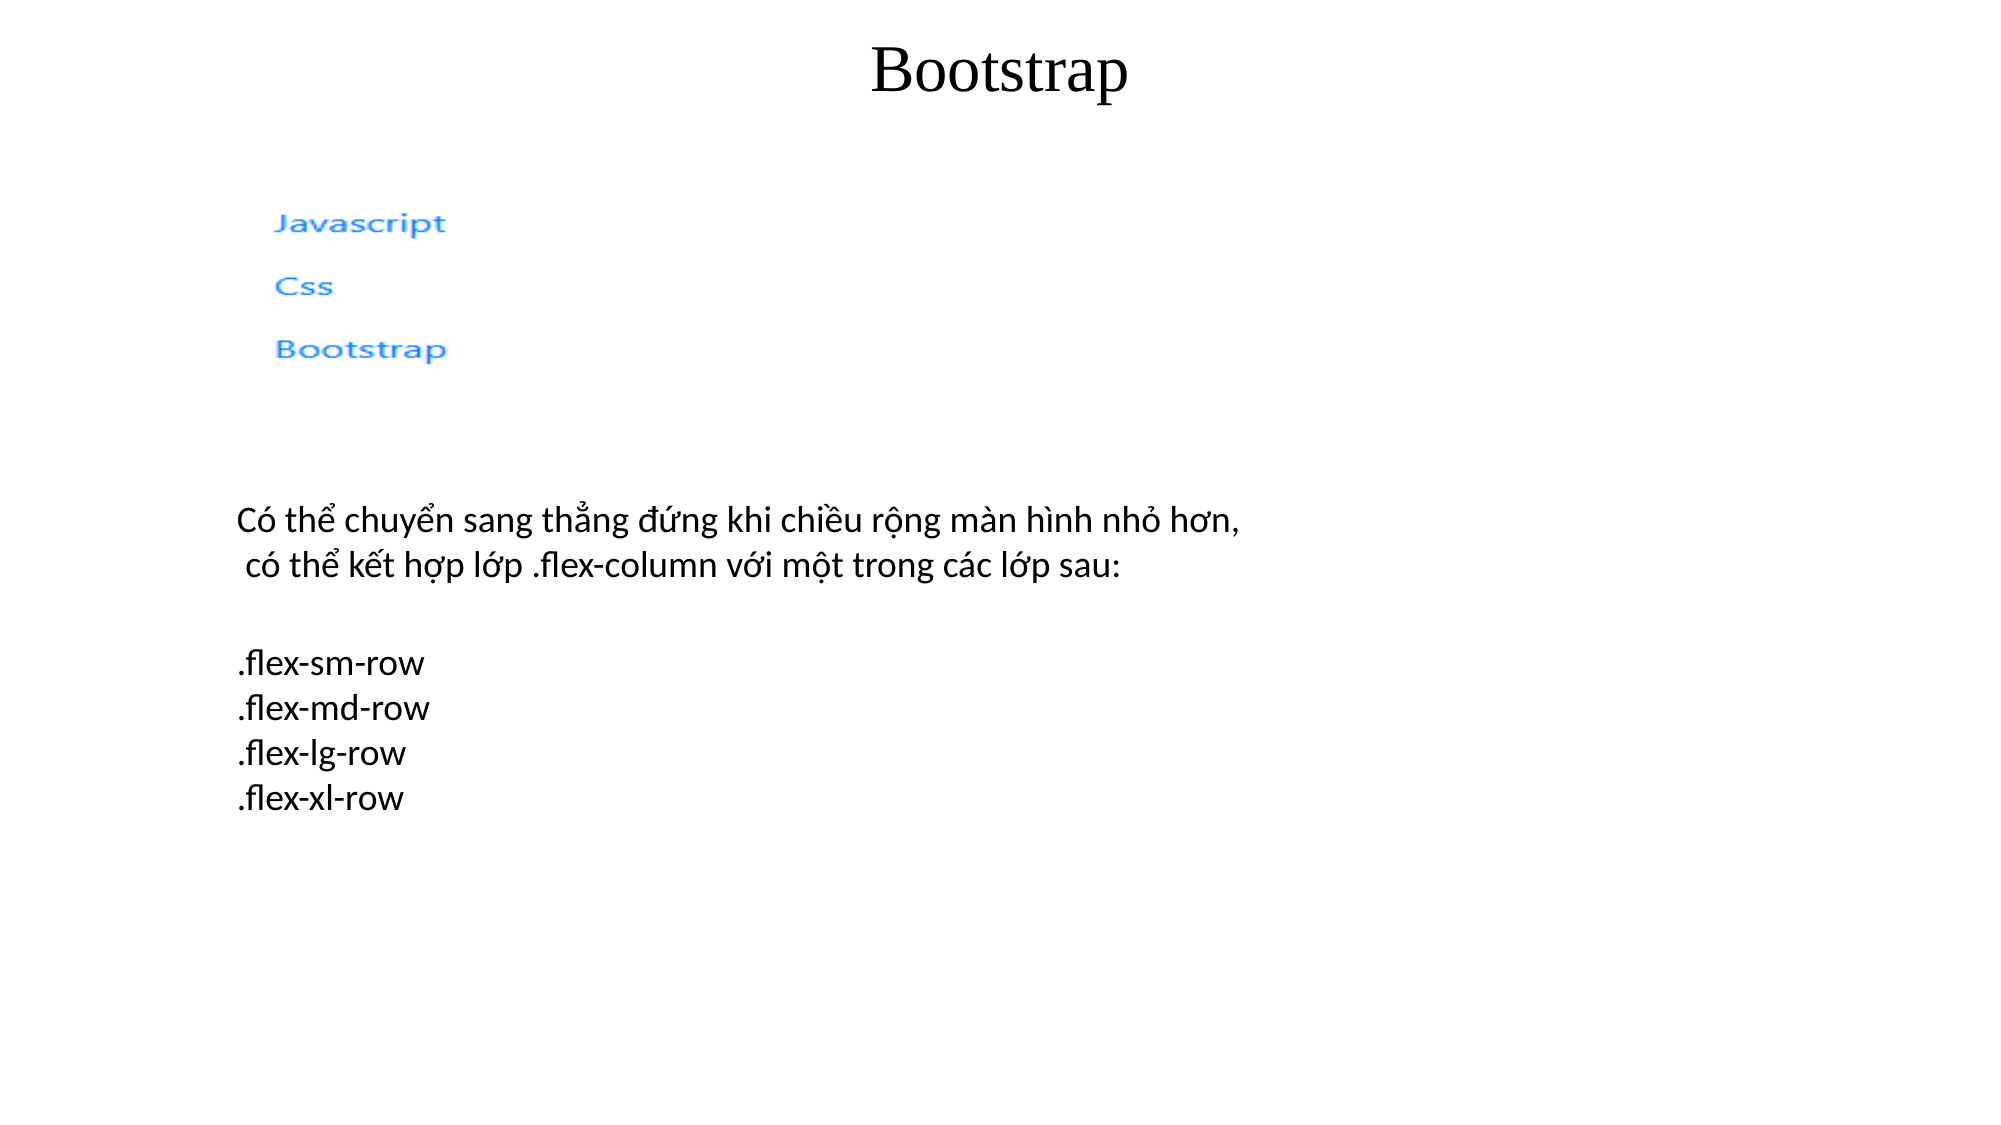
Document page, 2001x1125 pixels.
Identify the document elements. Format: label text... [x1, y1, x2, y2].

picture [272, 182, 824, 421]
title Bootstrap [249, 22, 1750, 114]
text_box Có thể chuyển sang thẳng đứng khi chiều rộng màn hình nhỏ hơn, có thể kết hợp lớp .flex-column với một trong các lớp sau: [222, 487, 1816, 592]
text_box .flex-sm-row .flex-md-row .flex-lg-row .flex-xl-row [222, 630, 1223, 825]
